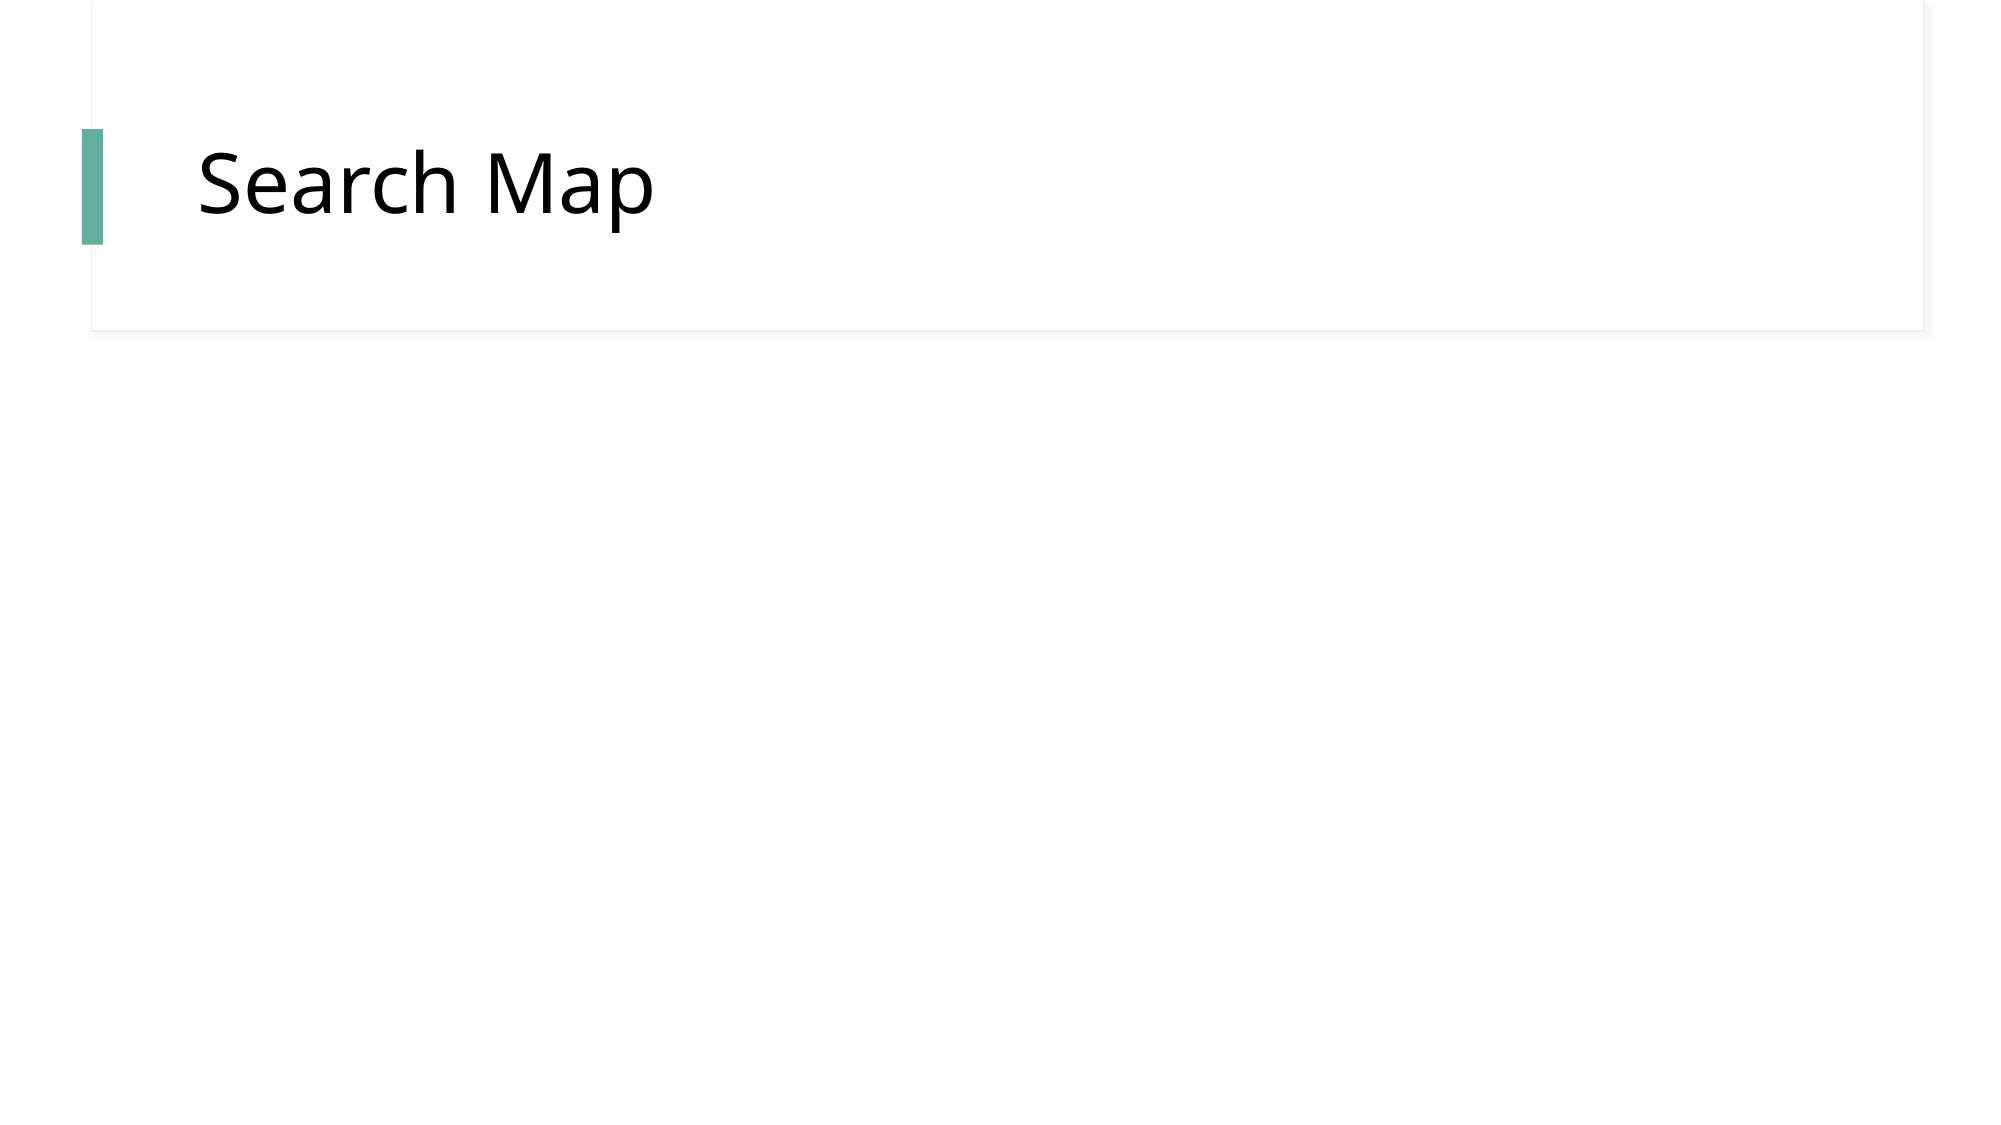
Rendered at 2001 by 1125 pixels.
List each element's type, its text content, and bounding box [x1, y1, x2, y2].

title Search Map [183, 90, 1851, 284]
